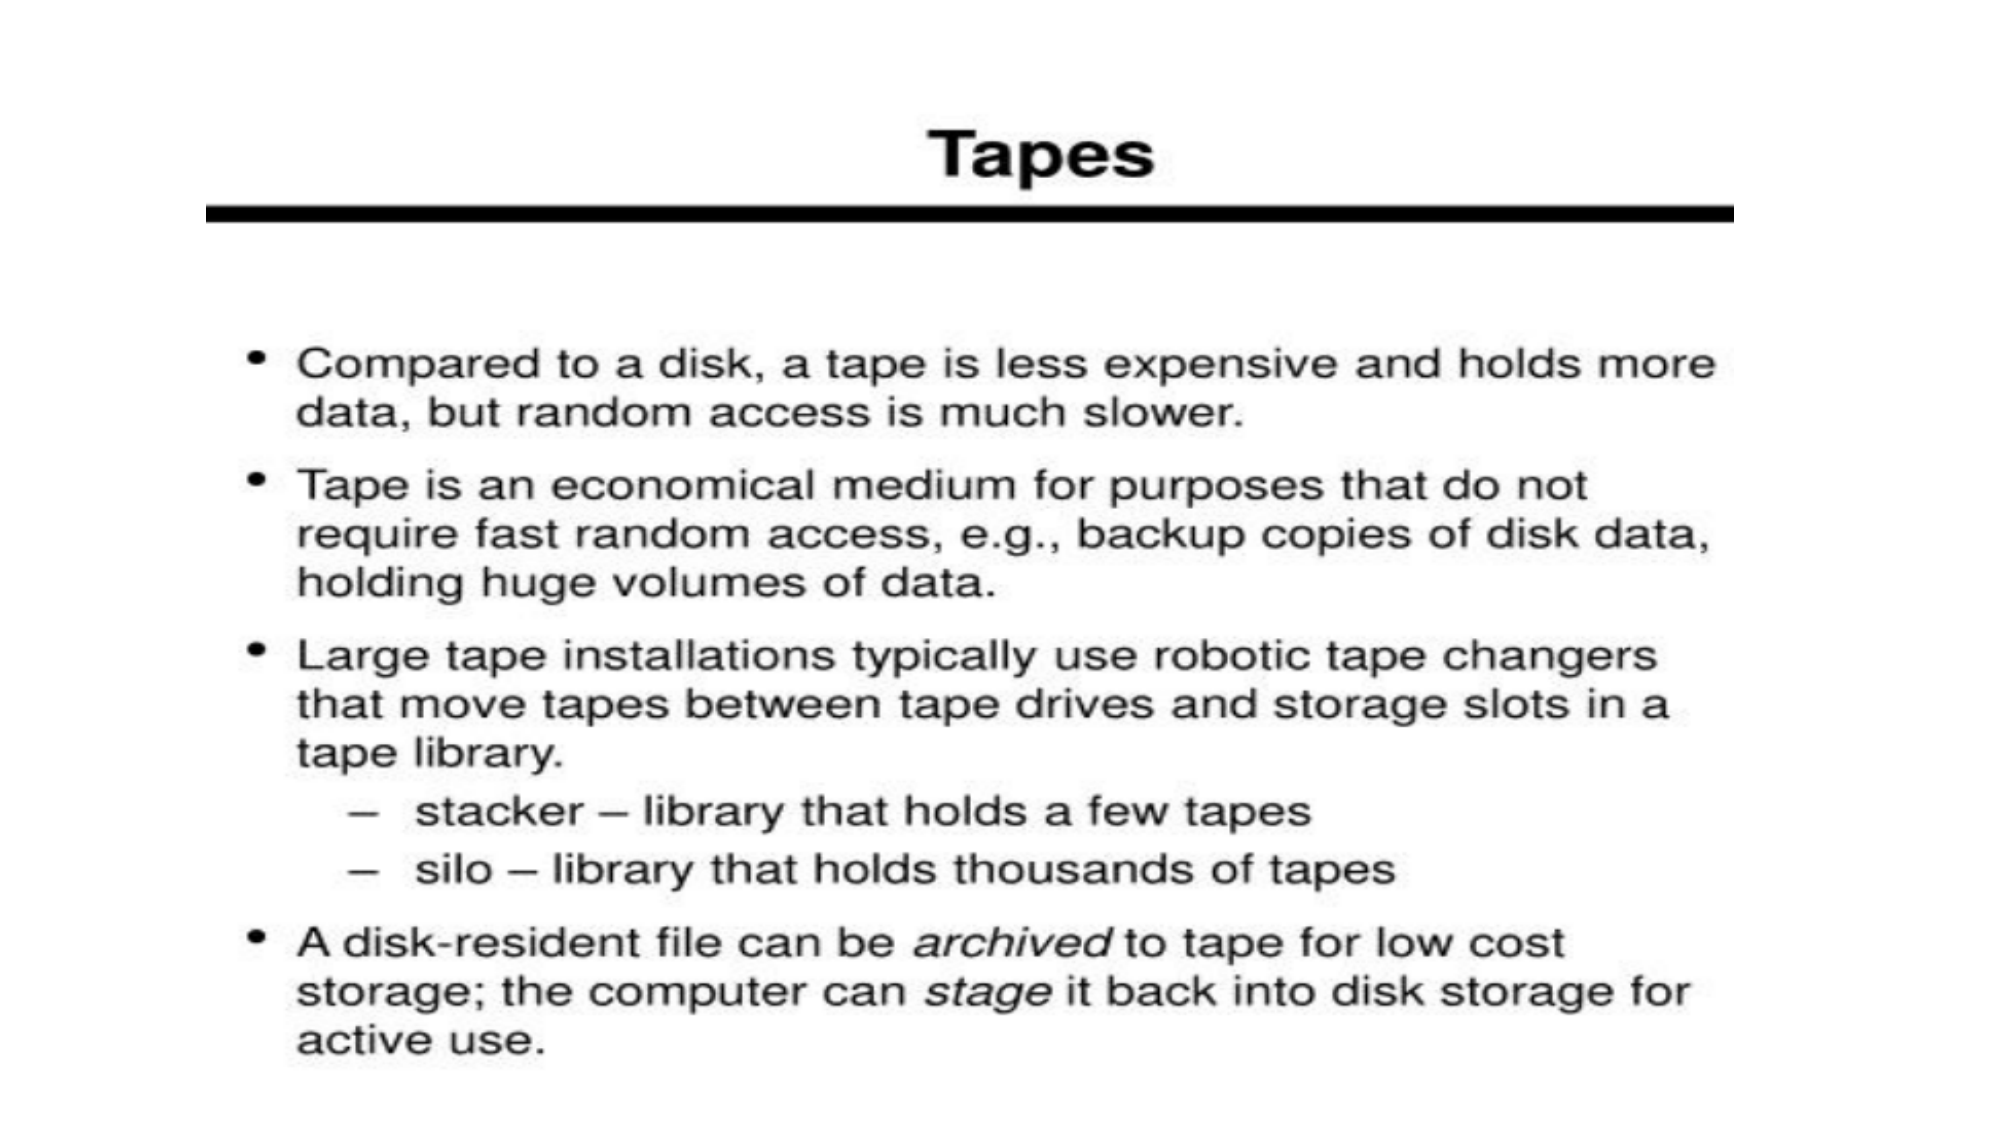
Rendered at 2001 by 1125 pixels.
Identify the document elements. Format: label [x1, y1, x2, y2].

list [206, 102, 1734, 1085]
